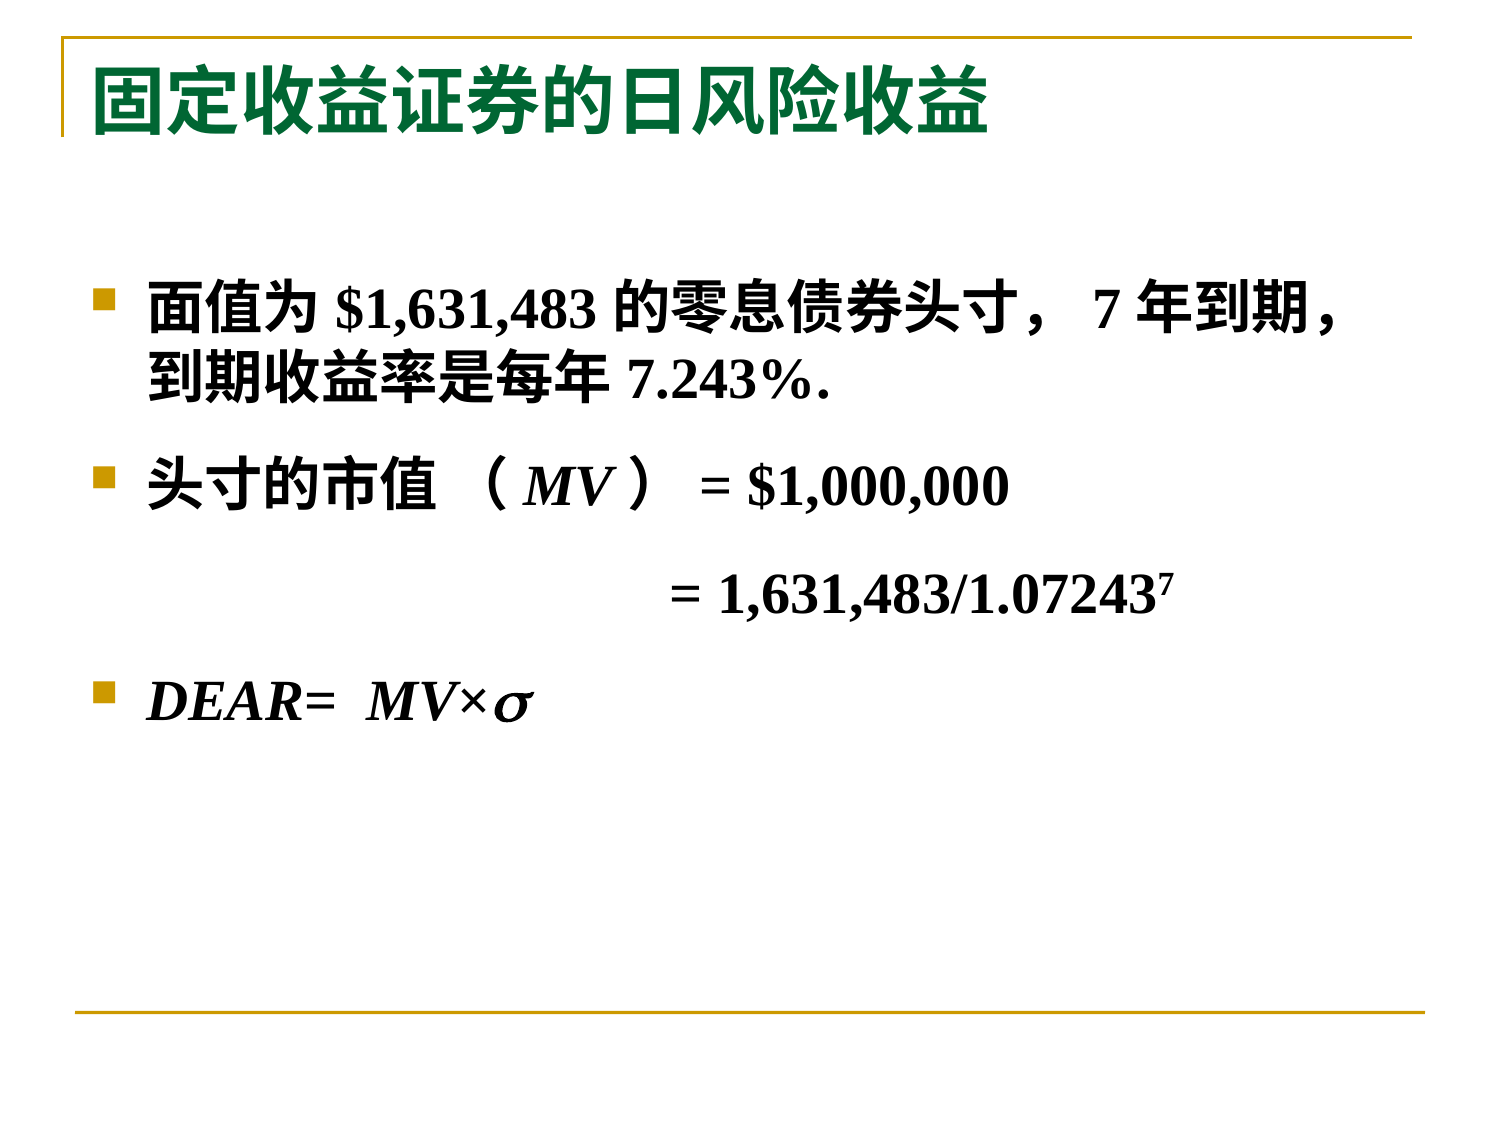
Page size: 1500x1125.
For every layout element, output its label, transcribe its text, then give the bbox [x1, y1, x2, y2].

list 面值为$1,631,483的零息债券头寸，7年到期，到期收益率是每年7.243%. 头寸的市值 （MV）= $1,000,000 = 1,631,483/1.072437 DEAR= MV×s [74, 262, 1426, 1006]
title 固定收益证券的日风险收益 [74, 45, 1426, 233]
